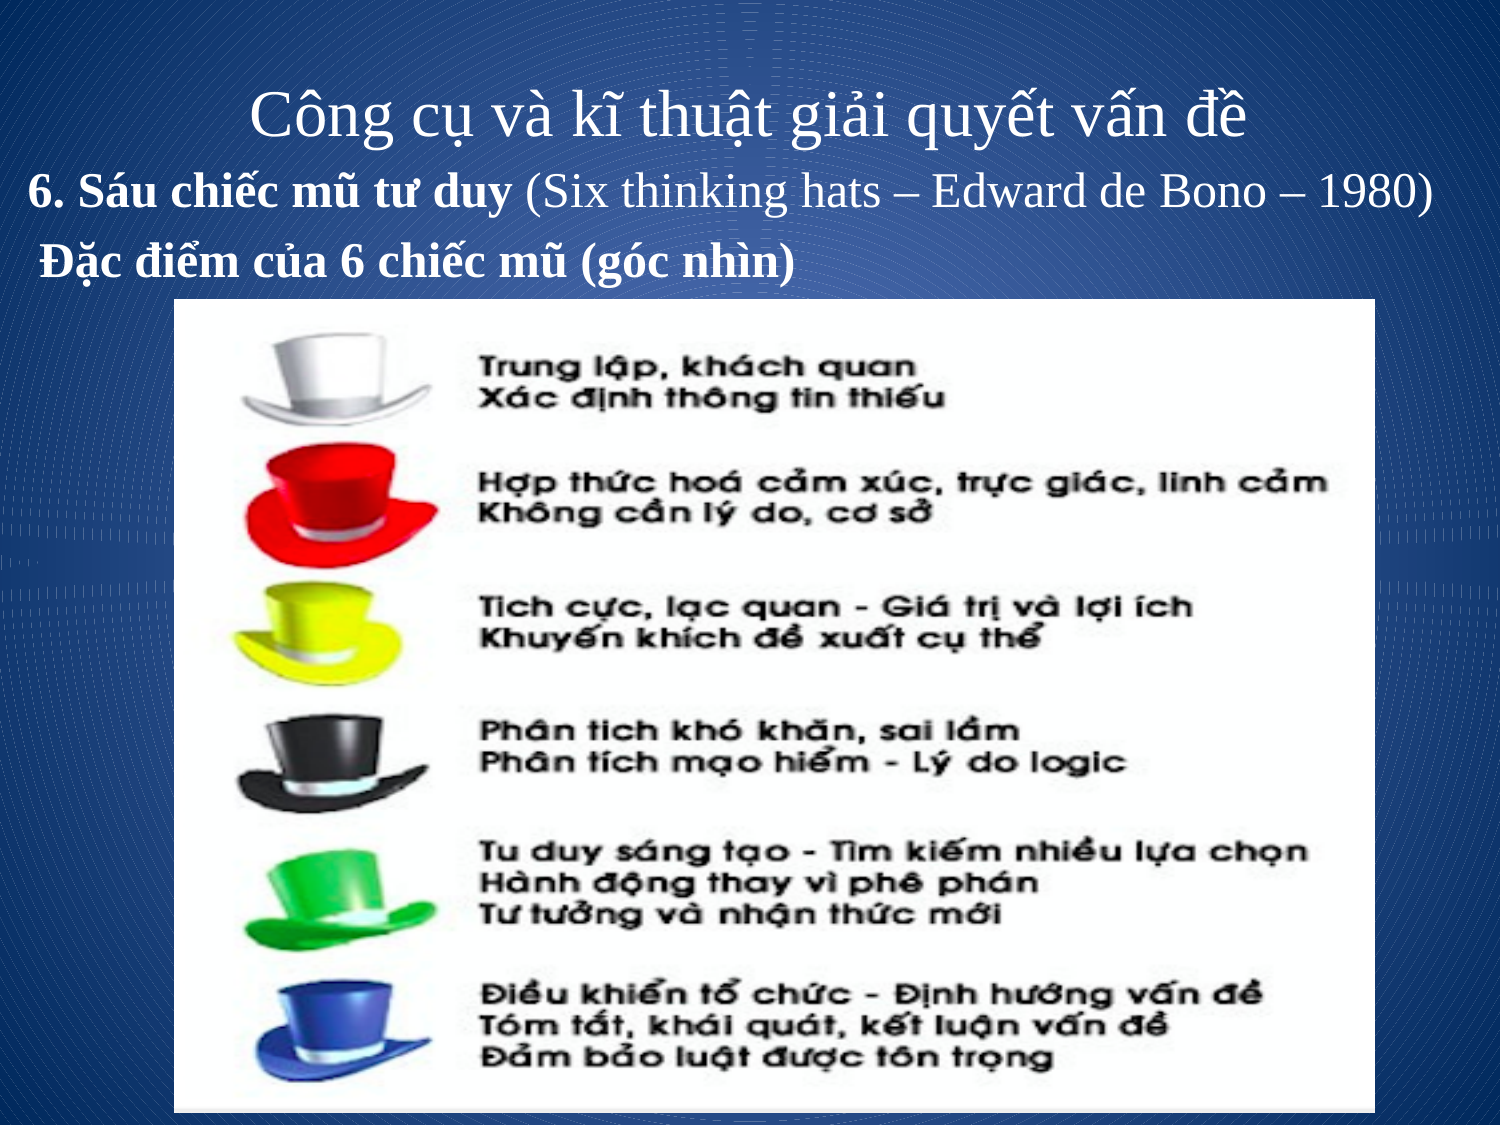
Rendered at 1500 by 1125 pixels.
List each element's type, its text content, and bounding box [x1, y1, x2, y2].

title Công cụ và kĩ thuật giải quyết vấn đề [75, 45, 1425, 149]
list 6. Sáu chiếc mũ tư duy (Six thinking hats – Edward de Bono – 1980) Đặc điểm của 6 chiếc mũ (góc nhìn) [12, 149, 1475, 1113]
picture [174, 299, 1376, 1113]
